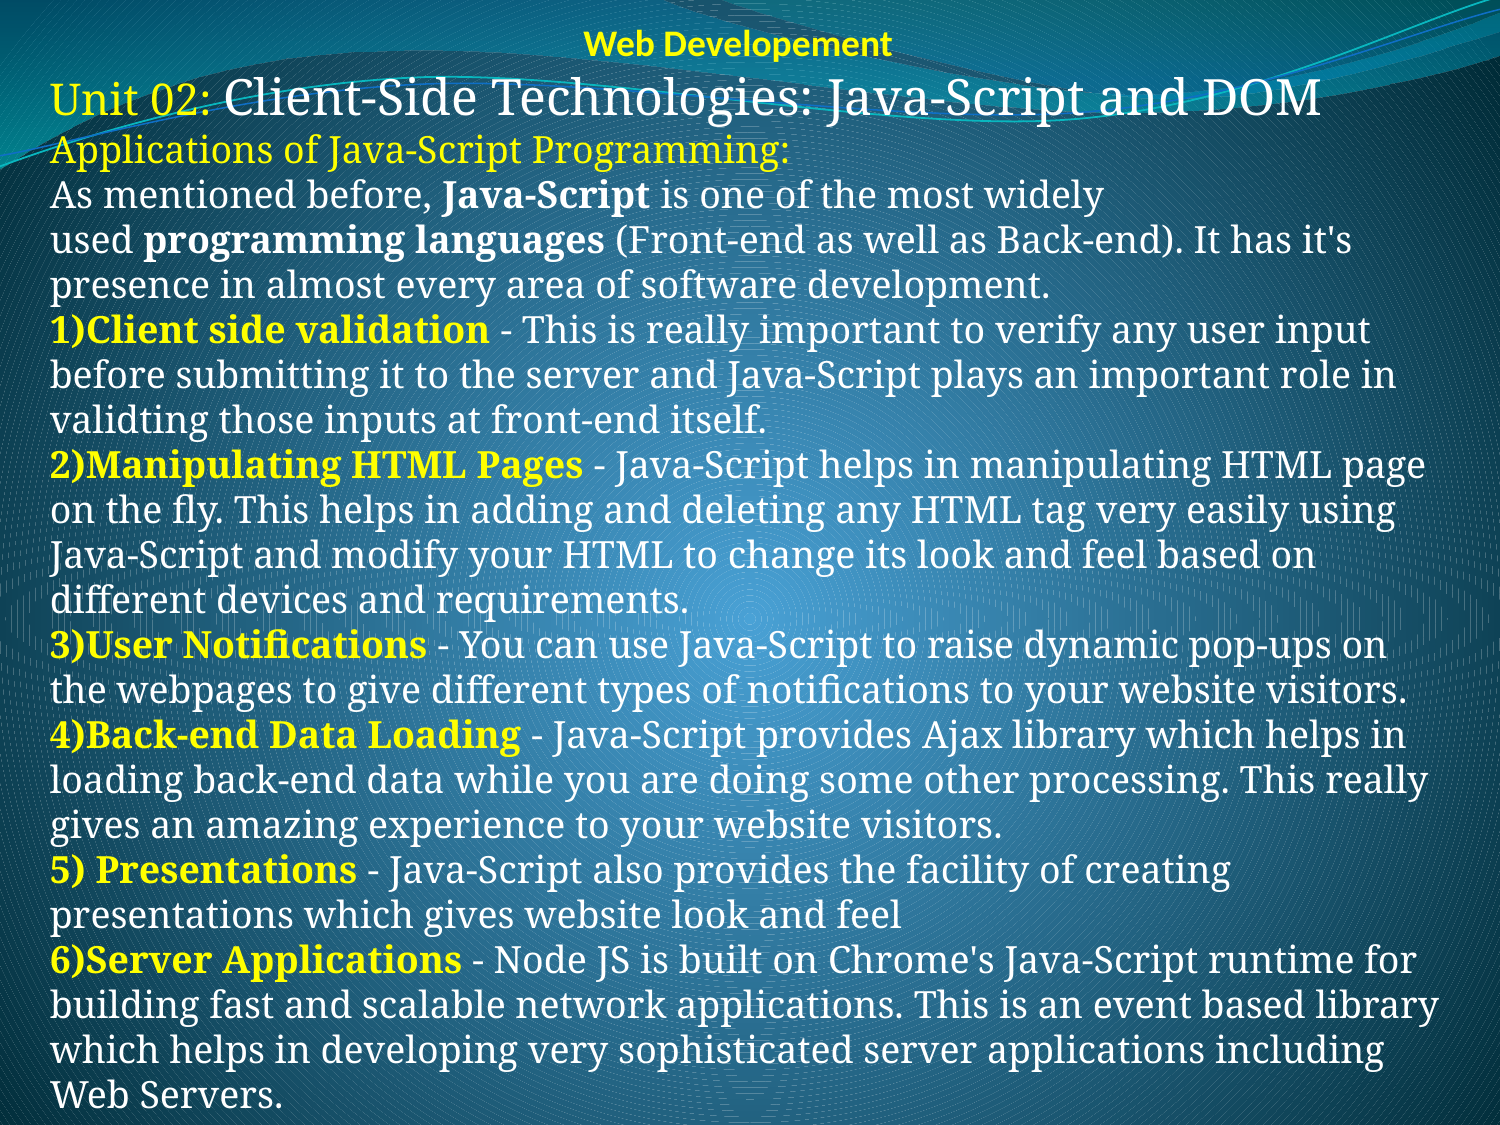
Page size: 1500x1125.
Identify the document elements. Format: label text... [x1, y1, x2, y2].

text_box Web Developement [269, 11, 1207, 58]
text_box Unit 02: Client-Side Technologies: Java-Script and DOM Applications of Java-Script Programming: As mentioned before, Java-Script is one of the most widely used programming languages (Front-end as well as Back-end). It has it's presence in almost every area of software development. 1)Client side validation - This is really important to verify any user input before submitting it to the server and Java-Script plays an important role in validting those inputs at front-end itself. 2)Manipulating HTML Pages - Java-Script helps in manipulating HTML page on the fly. This helps in adding and deleting any HTML tag very easily using Java-Script and modify your HTML to change its look and feel based on different devices and requirements. 3)User Notifications - You can use Java-Script to raise dynamic pop-ups on the webpages to give different types of notifications to your website visitors. 4)Back-end Data Loading - Java-Script provides Ajax library which helps in loading back-end data while you are doing some other processing. This really gives an amazing experience to your website visitors. 5) Presentations - Java-Script also provides the facility of creating presentations which gives website look and feel 6)Server Applications - Node JS is built on Chrome's Java-Script runtime for building fast and scalable network applications. This is an event based library which helps in developing very sophisticated server applications including Web Servers. [35, 58, 1459, 1124]
